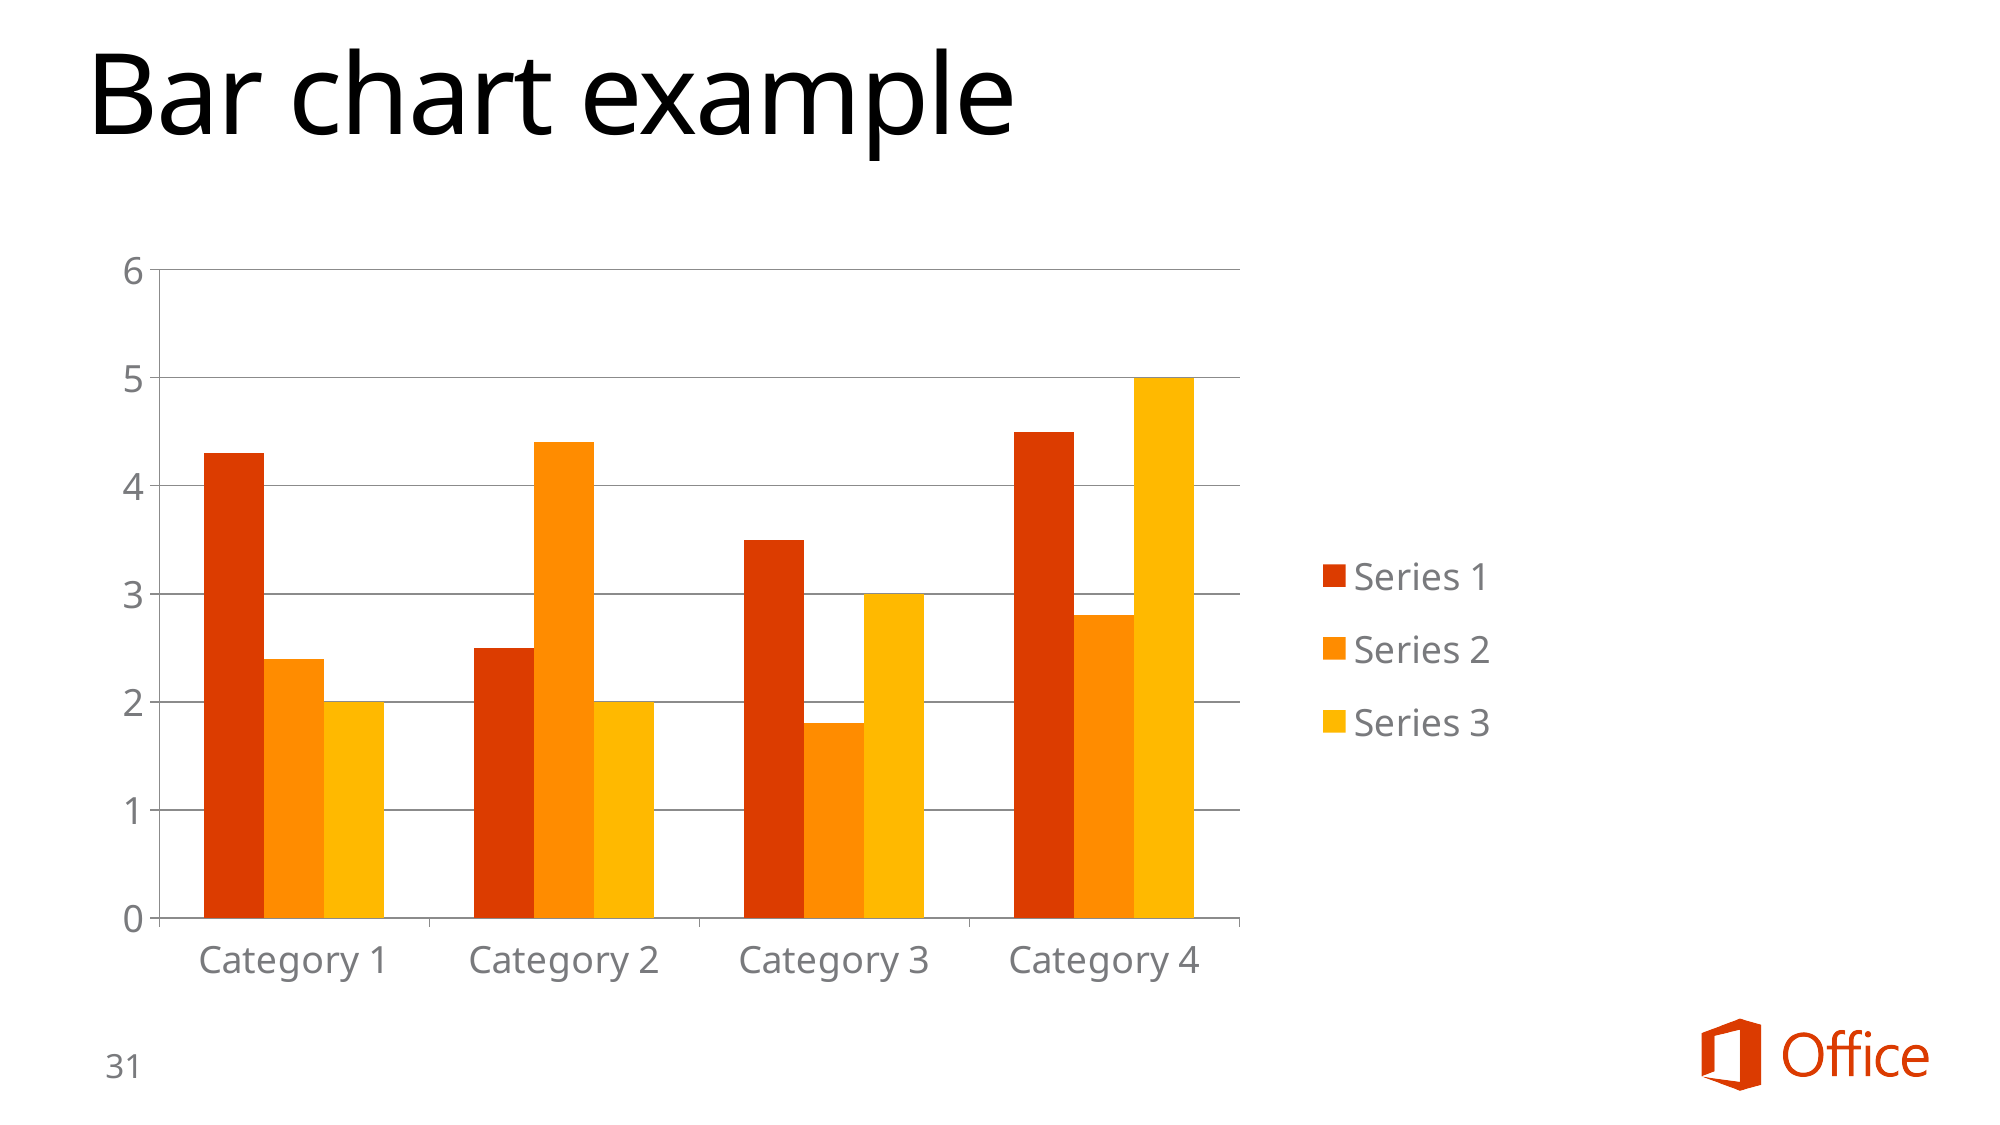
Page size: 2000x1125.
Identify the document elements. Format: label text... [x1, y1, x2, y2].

title Bar chart example [85, 37, 1914, 161]
chart [86, 234, 1555, 1009]
slide_number 31 [85, 1049, 178, 1086]
picture [1670, 987, 1960, 1122]
